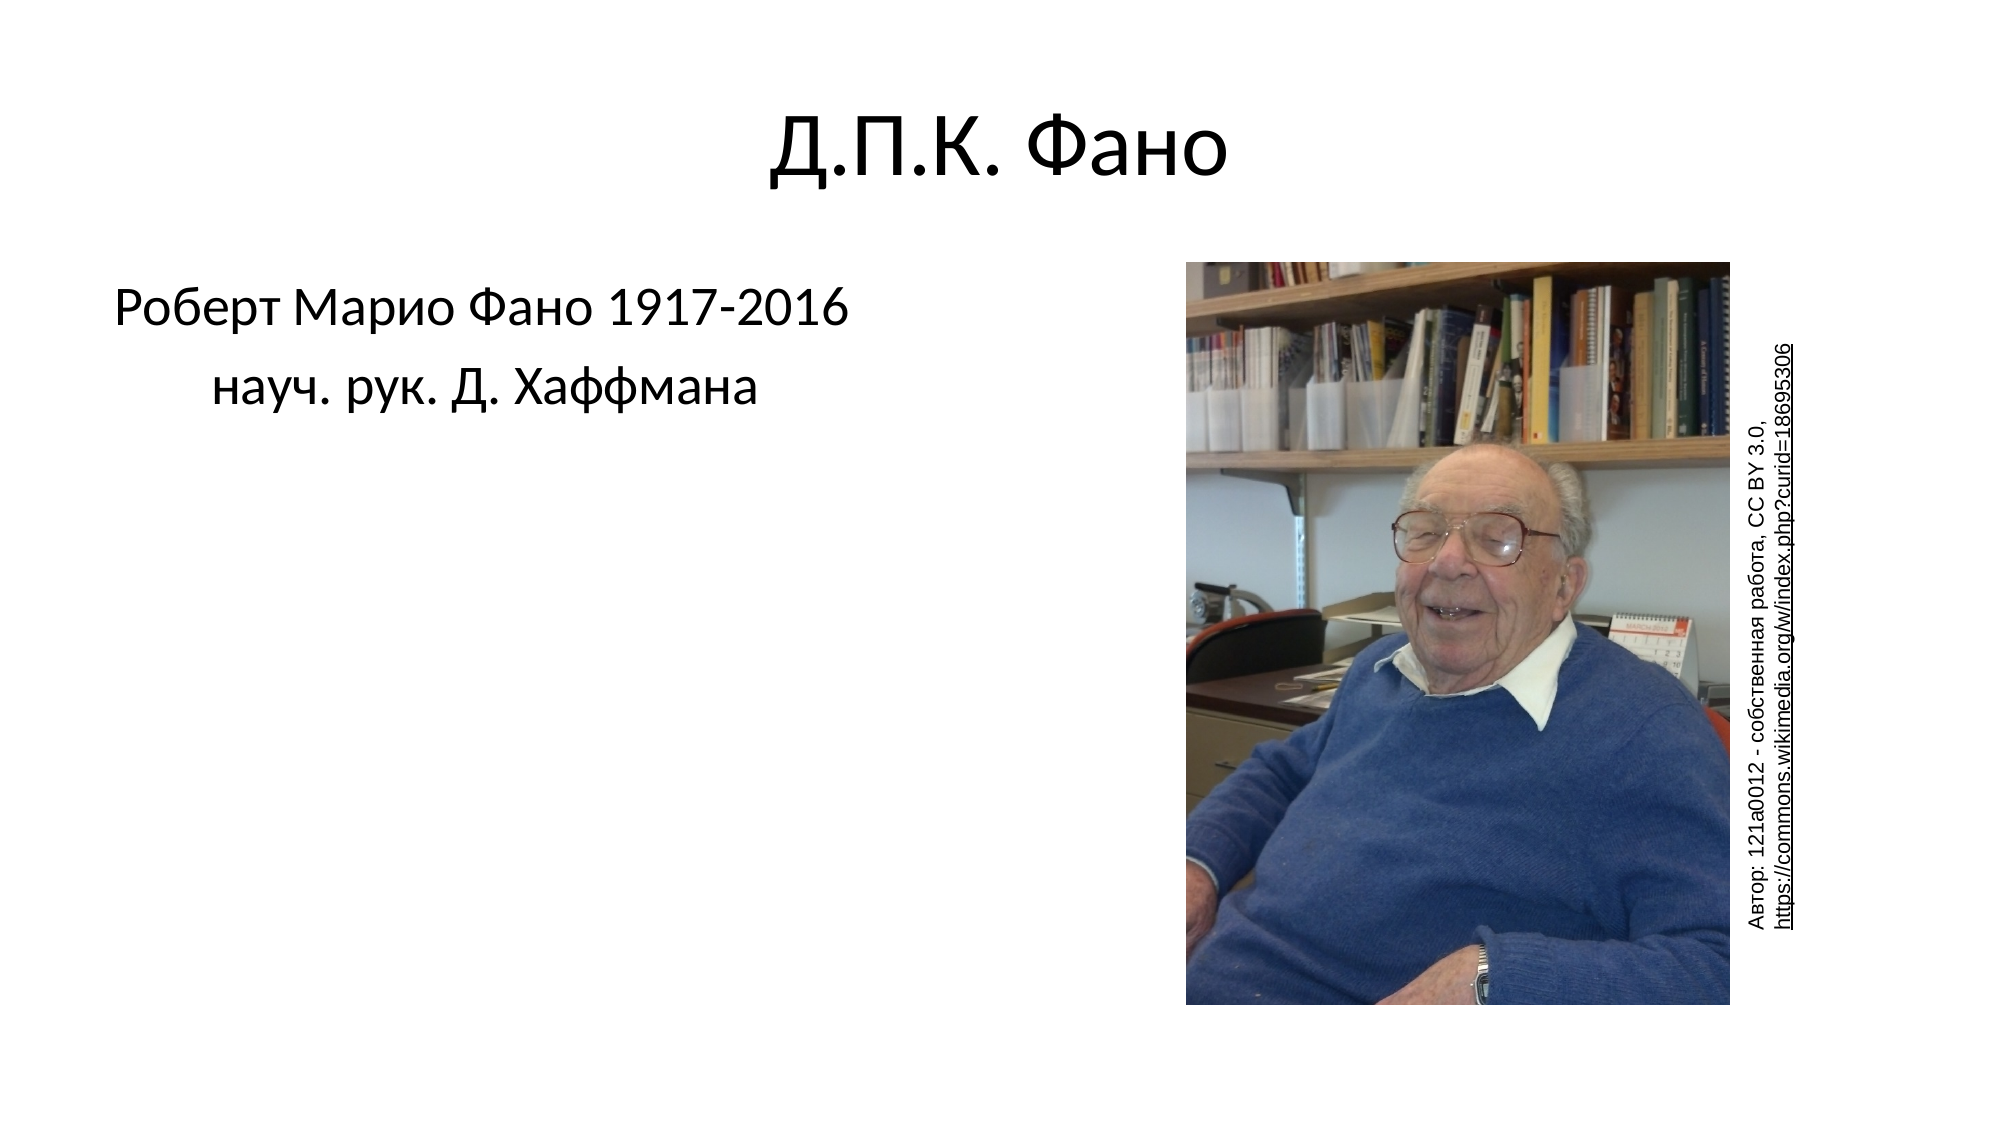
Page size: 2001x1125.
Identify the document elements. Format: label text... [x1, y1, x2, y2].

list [1186, 262, 1730, 1006]
text_box Автор: 121a0012 - собственная работа, CC BY 3.0, https://commons.wikimedia.org/w/index.php?curid=18695306 [1735, 322, 1802, 945]
list Роберт Марио Фано 1917-2016 науч. рук. Д. Хаффмана Один из первых Д.П.К. Fano, R.M. (1949). "The transmission of information". Technical Report No. 65. Cambridge (Mass.), USA: Research Laboratory of Electronics at MIT. [99, 262, 984, 1005]
title Д.П.К. Фано [99, 45, 1900, 233]
